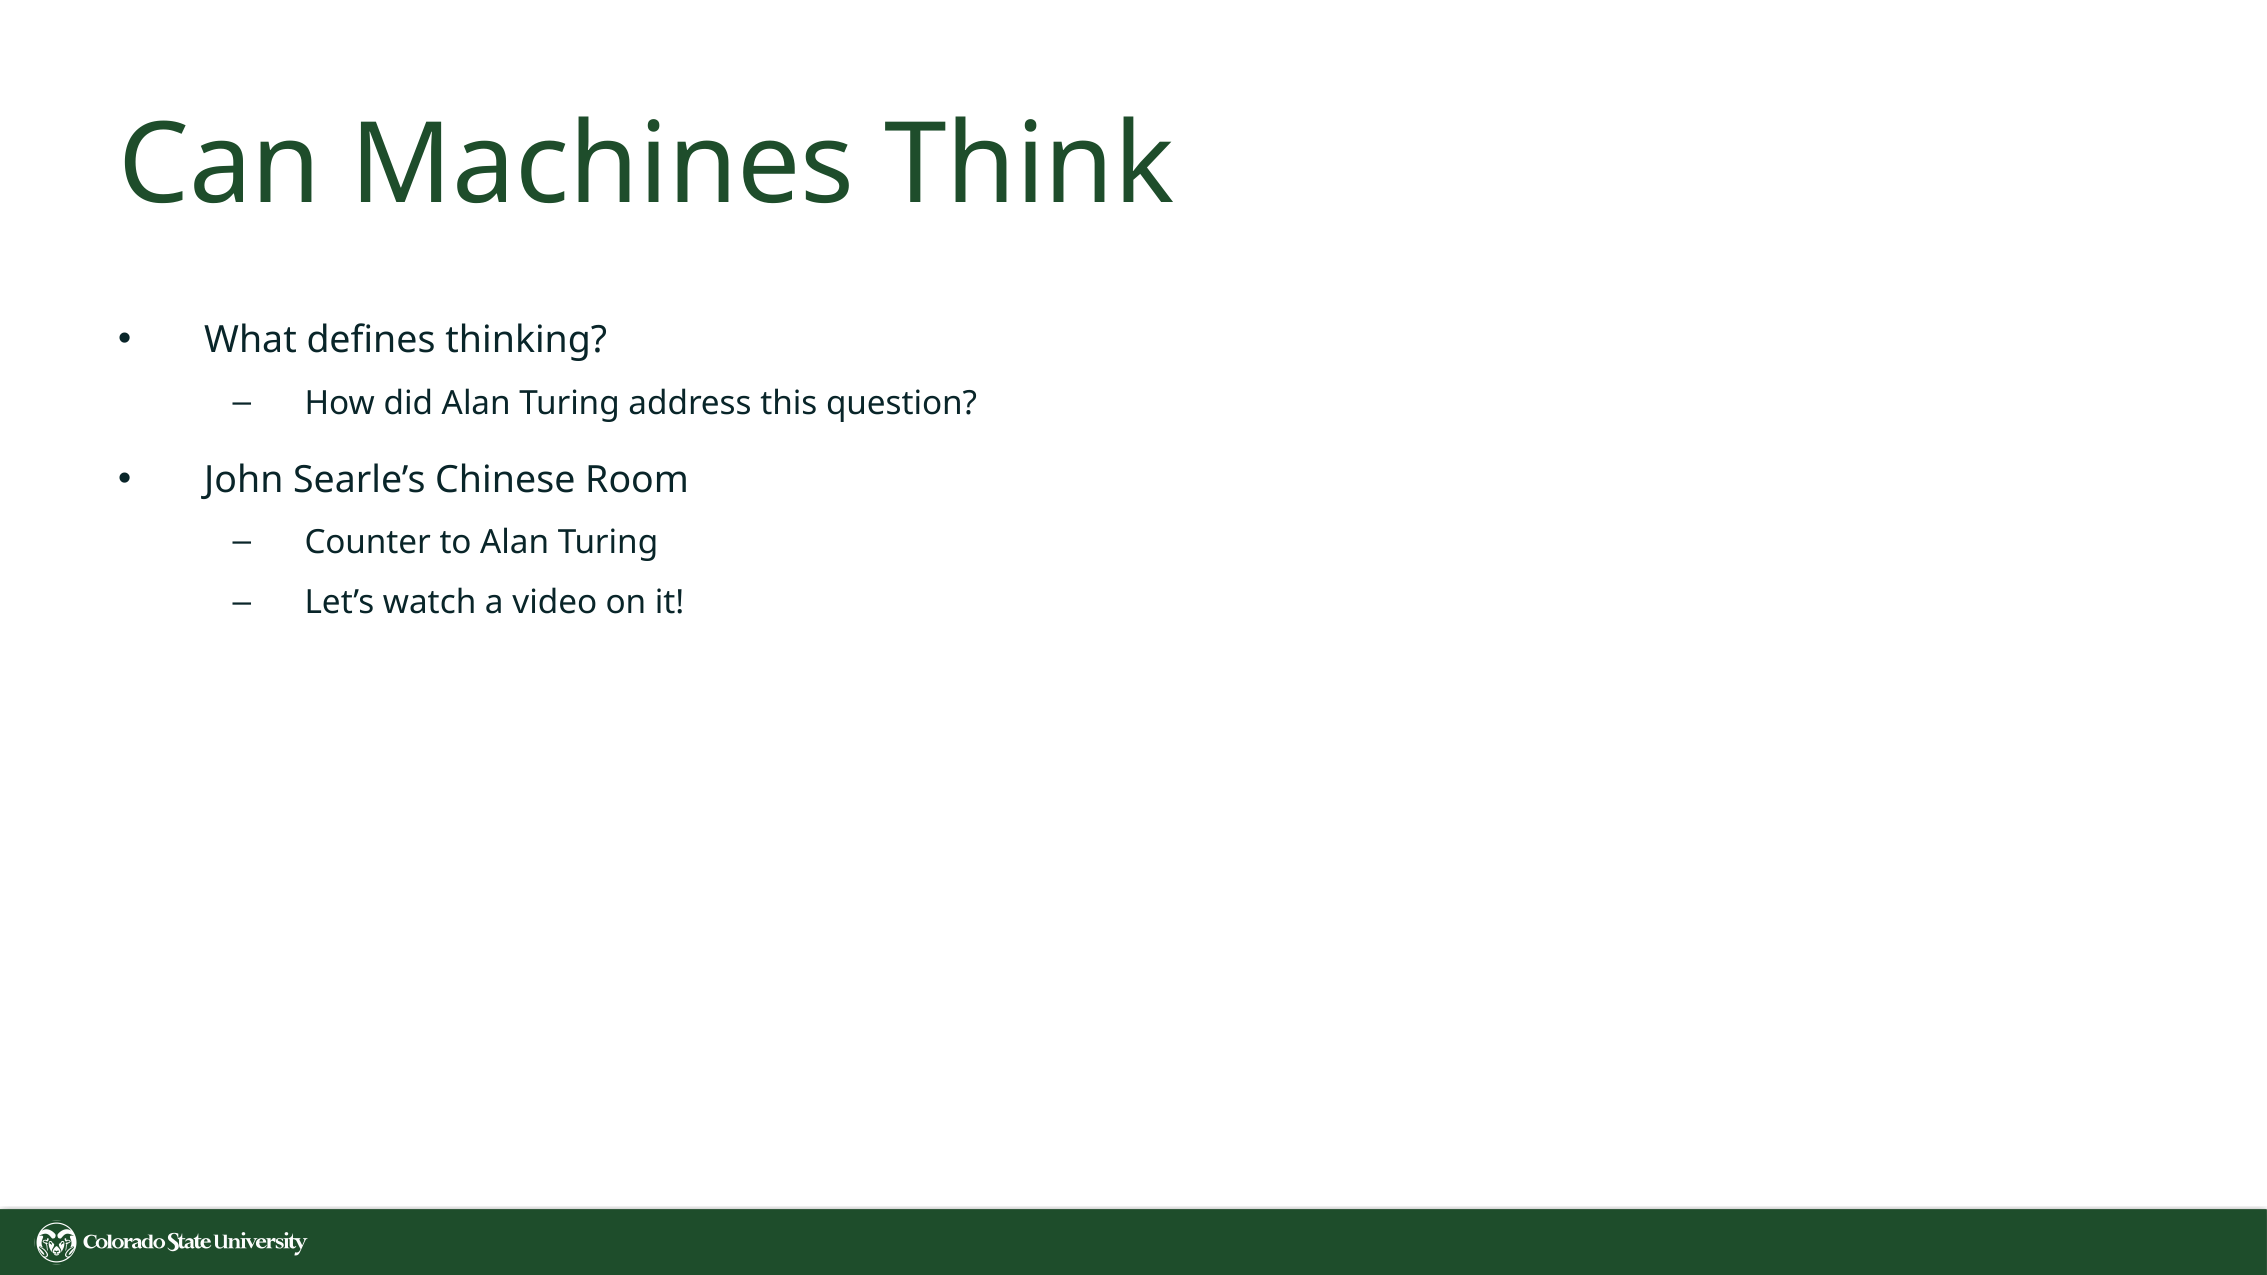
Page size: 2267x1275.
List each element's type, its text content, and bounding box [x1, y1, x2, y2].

list What defines thinking? How did Alan Turing address this question? John Searle’s Chinese Room Counter to Alan Turing Let’s watch a video on it! [103, 291, 2164, 635]
title Can Machines Think [103, 73, 2164, 241]
picture [24, 1209, 319, 1275]
